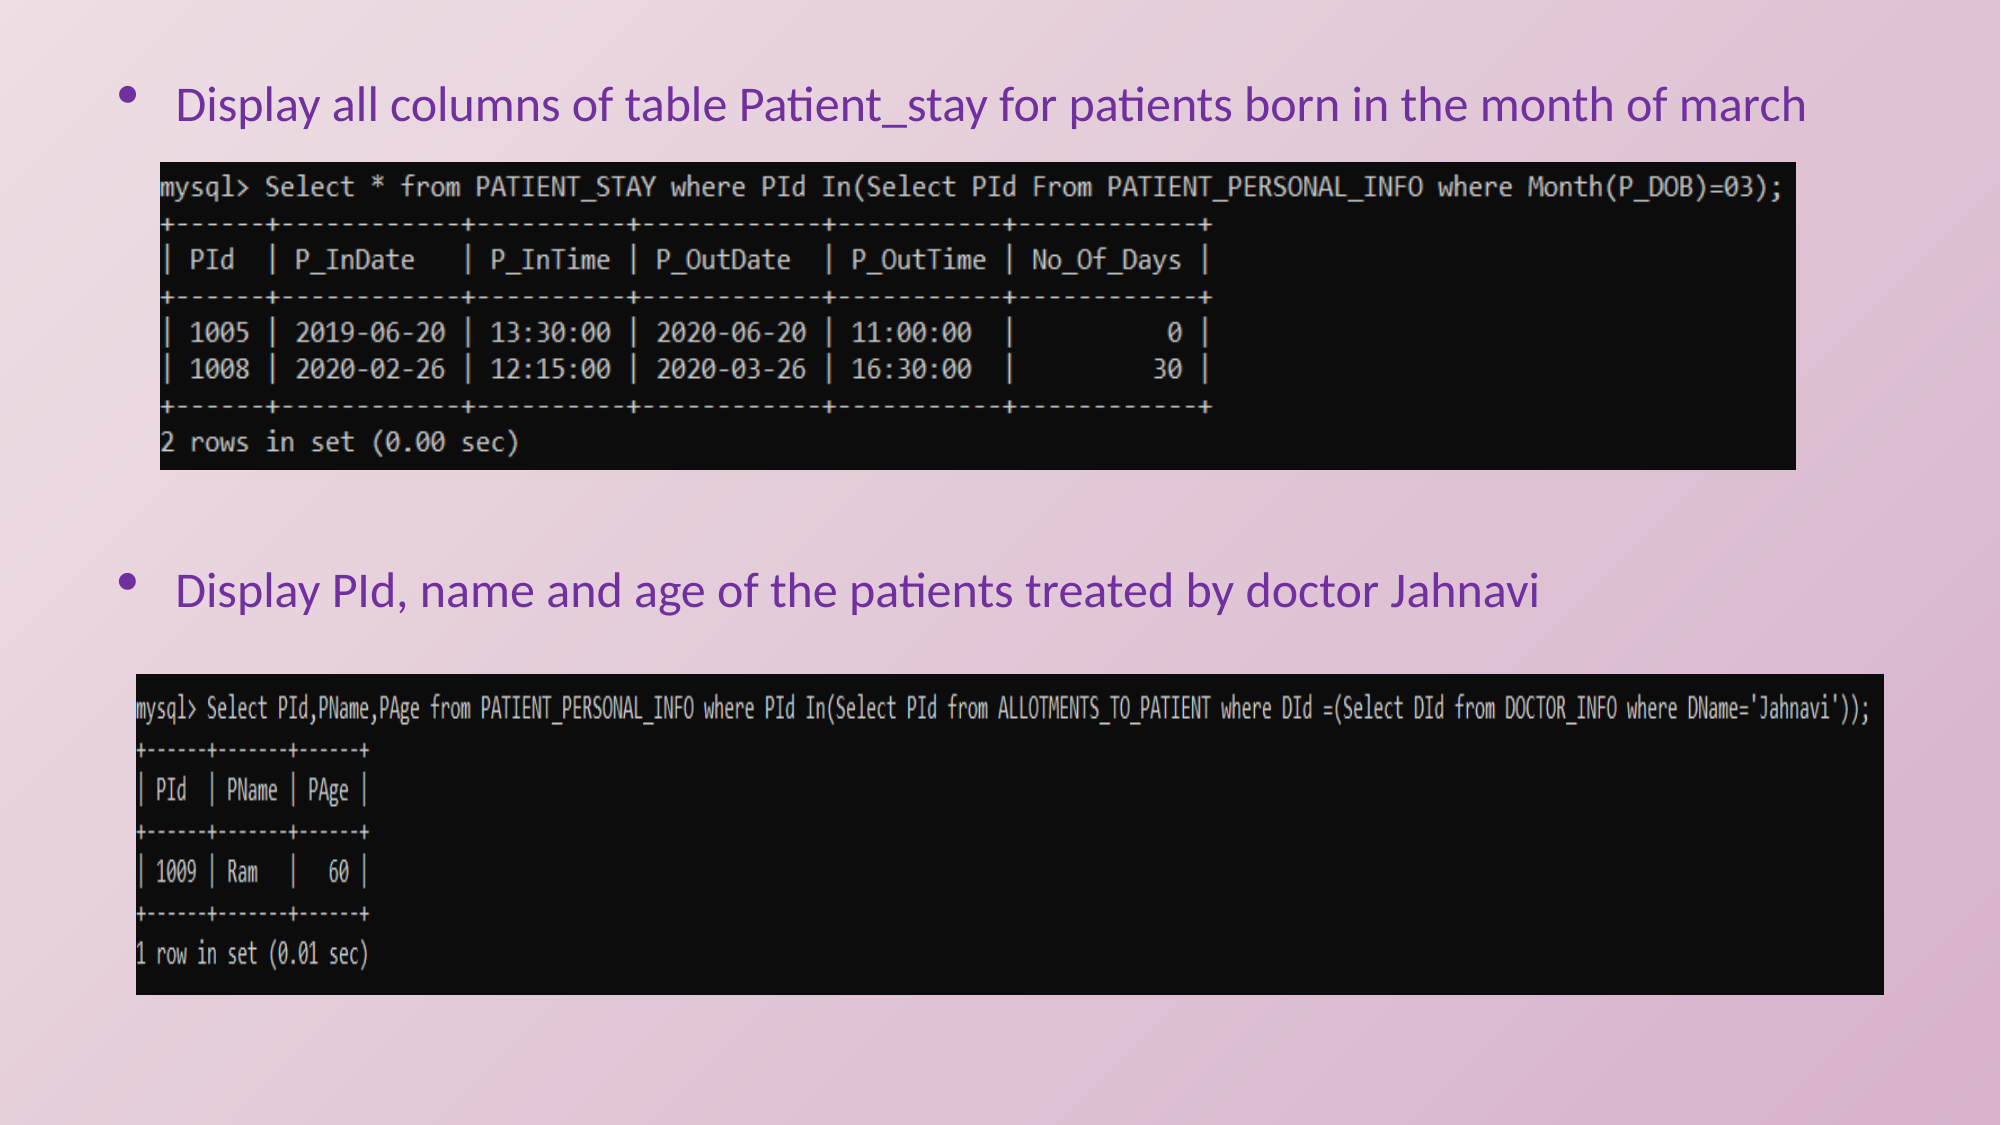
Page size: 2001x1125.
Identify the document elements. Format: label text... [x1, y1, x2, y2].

text_box Display PId, name and age of the patients treated by doctor Jahnavi [104, 545, 1922, 625]
picture [136, 674, 1884, 995]
text_box Display all columns of table Patient_stay for patients born in the month of march [104, 59, 1900, 139]
picture [160, 162, 1796, 470]
